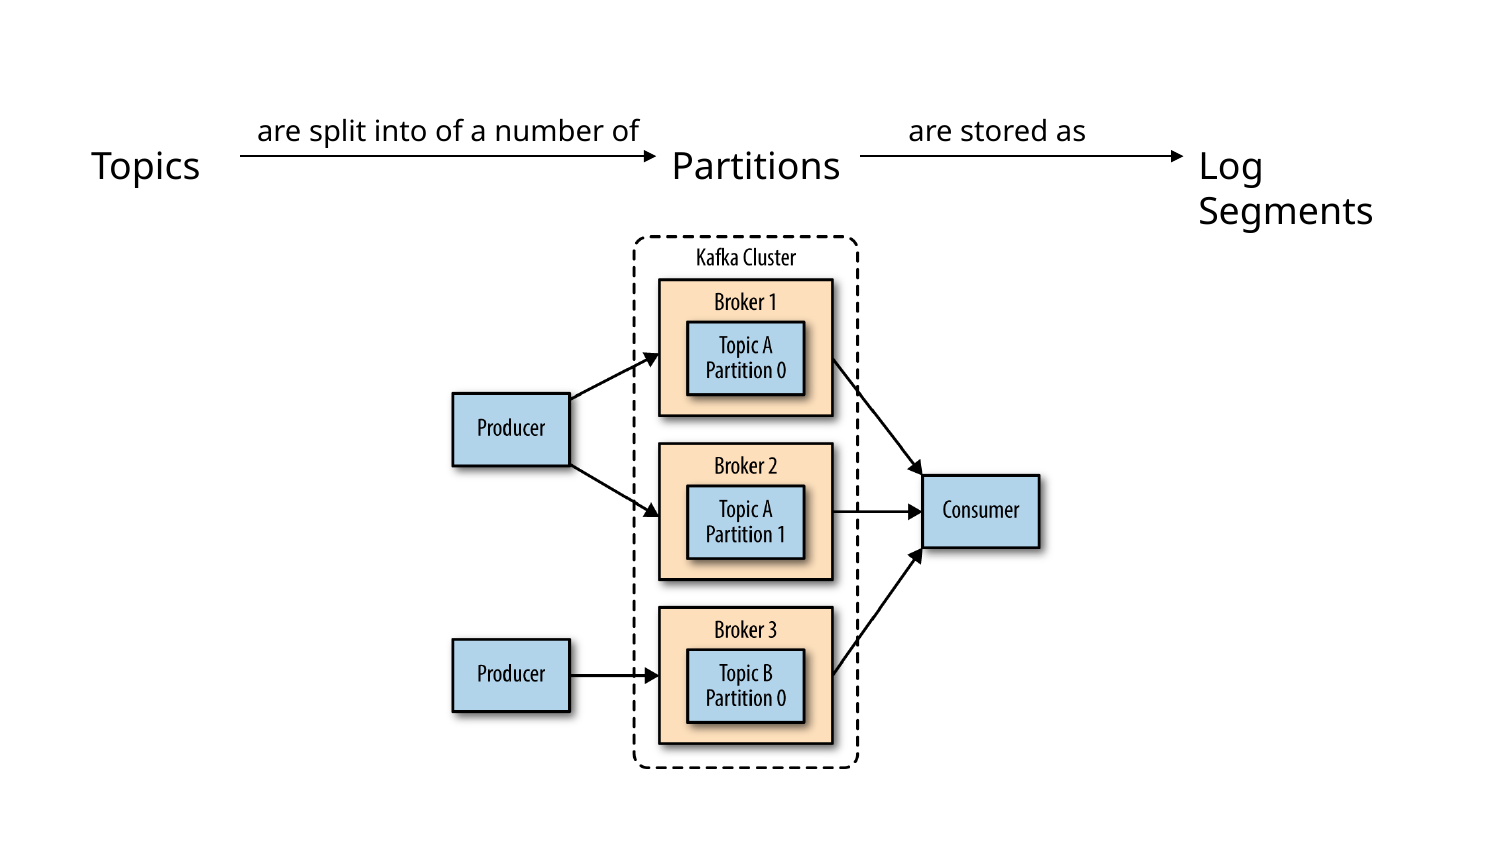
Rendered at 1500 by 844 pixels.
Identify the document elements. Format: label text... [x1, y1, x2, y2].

text_box Log Segments [1183, 126, 1458, 186]
picture [443, 235, 1057, 769]
text_box are stored as [875, 97, 1120, 155]
text_box Partitions [656, 126, 860, 186]
text_box are split into of a number of [240, 97, 657, 155]
text_box Topics [76, 126, 241, 186]
